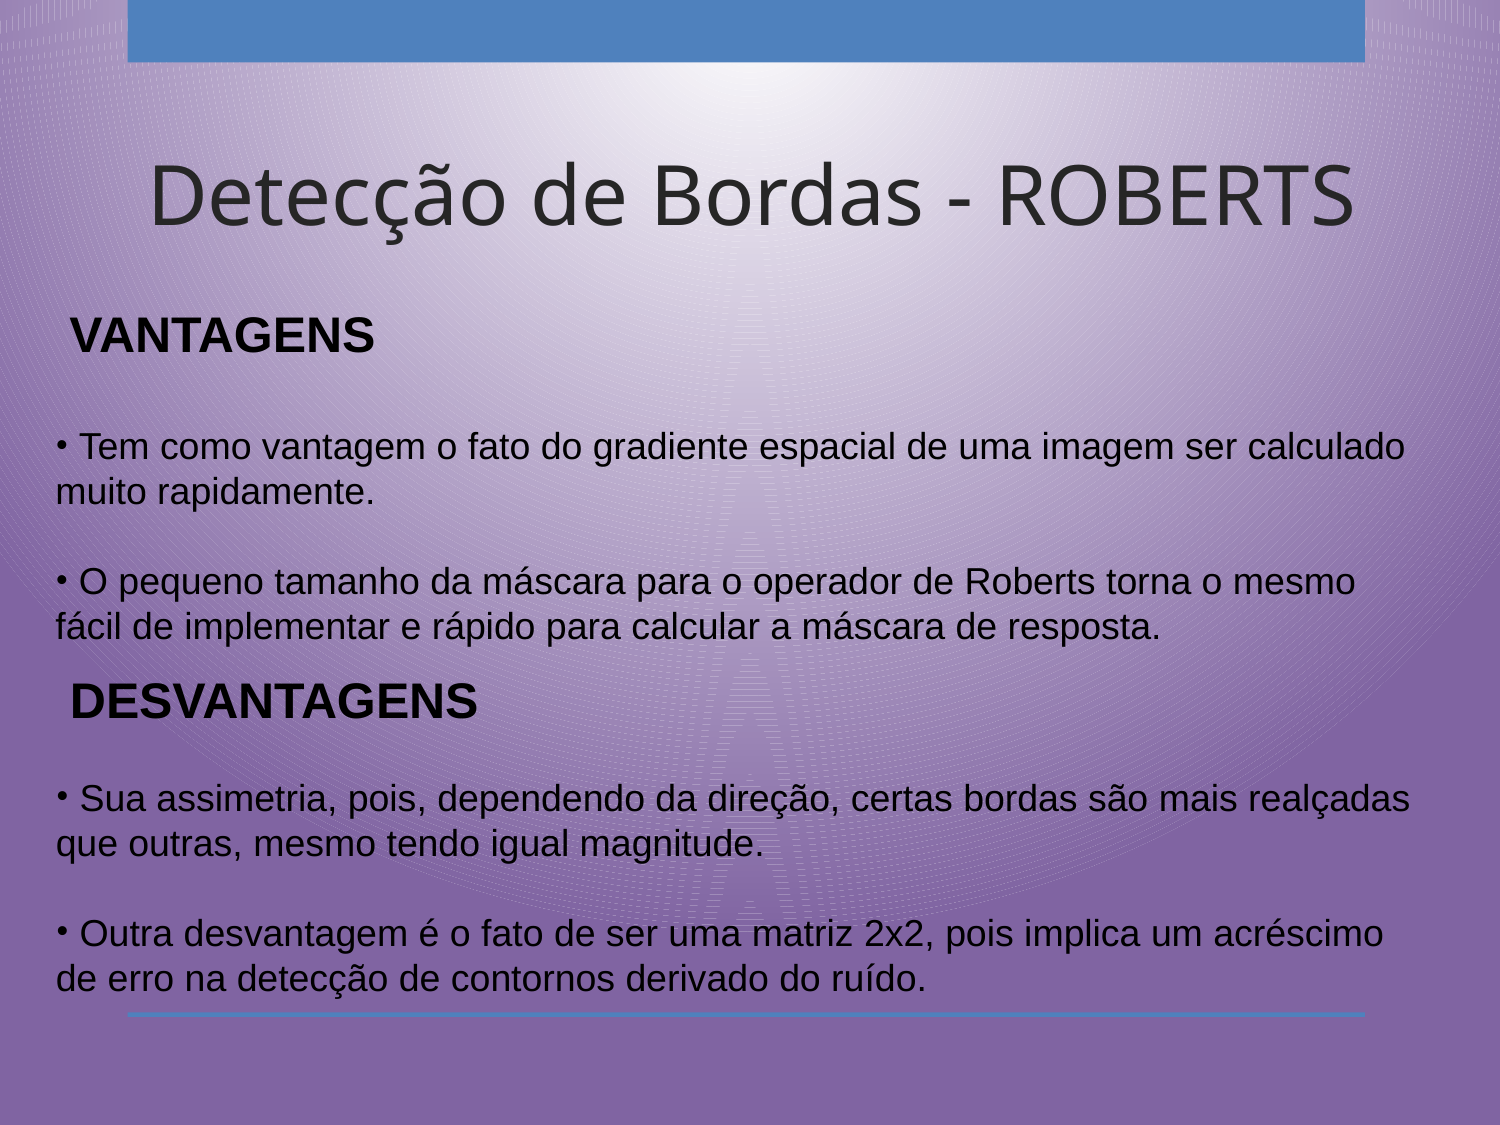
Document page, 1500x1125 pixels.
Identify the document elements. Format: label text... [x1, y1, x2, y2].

text_box VANTAGENS Tem como vantagem o fato do gradiente espacial de uma imagem ser calculado muito rapidamente. O pequeno tamanho da máscara para o operador de Roberts torna o mesmo fácil de implementar e rápido para calcular a máscara de resposta. [40, 302, 1435, 648]
text_box Detecção de Bordas - ROBERTS [132, 87, 1483, 250]
text_box DESVANTAGENS Sua assimetria, pois, dependendo da direção, certas bordas são mais realçadas que outras, mesmo tendo igual magnitude. Outra desvantagem é o fato de ser uma matriz 2x2, pois implica um acréscimo de erro na detecção de contornos derivado do ruído. [41, 668, 1436, 999]
